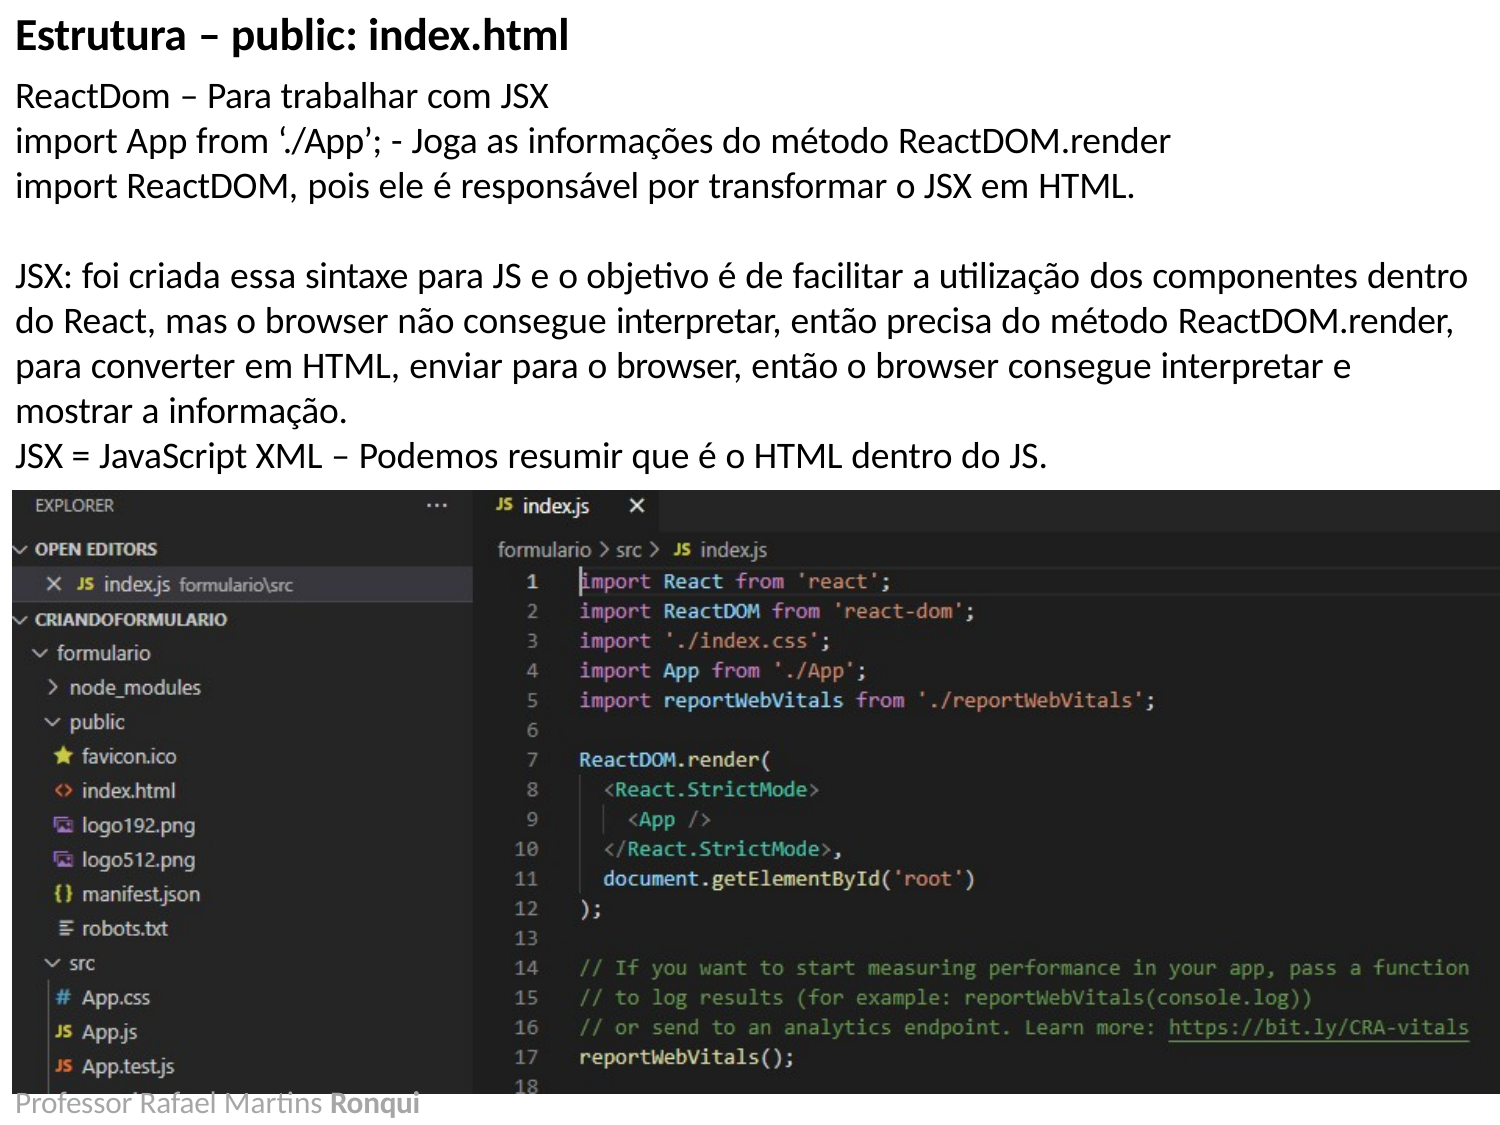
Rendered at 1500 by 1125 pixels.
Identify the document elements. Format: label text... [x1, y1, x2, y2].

text_box ReactDom – Para trabalhar com JSX import App from ‘./App’; - Joga as informações do método ReactDOM.render import ReactDOM, pois ele é responsável por transformar o JSX em HTML. JSX: foi criada essa sintaxe para JS e o objetivo é de facilitar a utilização dos componentes dentro do React, mas o browser não consegue interpretar, então precisa do método ReactDOM.render, para converter em HTML, enviar para o browser, então o browser consegue interpretar e mostrar a informação. JSX = JavaScript XML – Podemos resumir que é o HTML dentro do JS. [12, 69, 1484, 476]
picture [12, 490, 1500, 1095]
text_box Professor Rafael Martins Ronqui [12, 1102, 427, 1121]
title Estrutura – public: index.html [12, 2, 579, 69]
